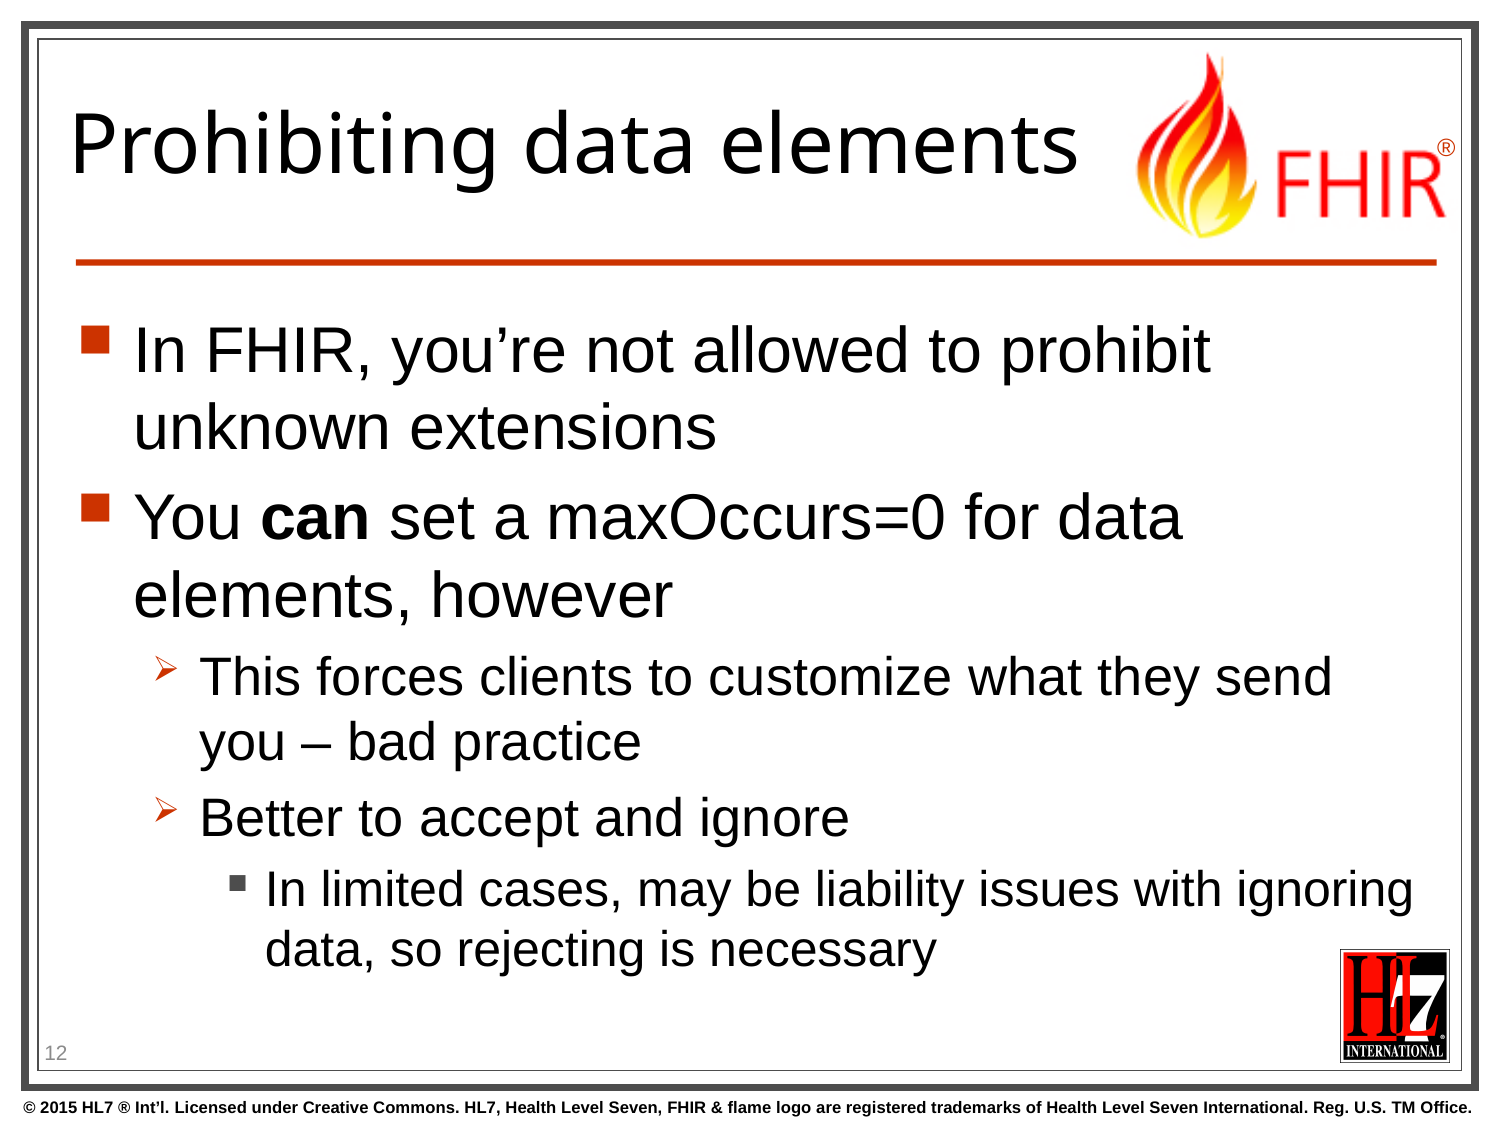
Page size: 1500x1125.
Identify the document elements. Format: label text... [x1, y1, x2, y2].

picture [1124, 42, 1458, 249]
picture [1340, 949, 1450, 1063]
slide_number 12 [29, 1034, 148, 1071]
list In FHIR, you’re not allowed to prohibit unknown extensions You can set a maxOccurs=0 for data elements, however This forces clients to customize what they send you – bad practice Better to accept and ignore In limited cases, may be liability issues with ignoring data, so rejecting is necessary [62, 299, 1438, 1059]
title Prohibiting data elements [53, 54, 1128, 244]
